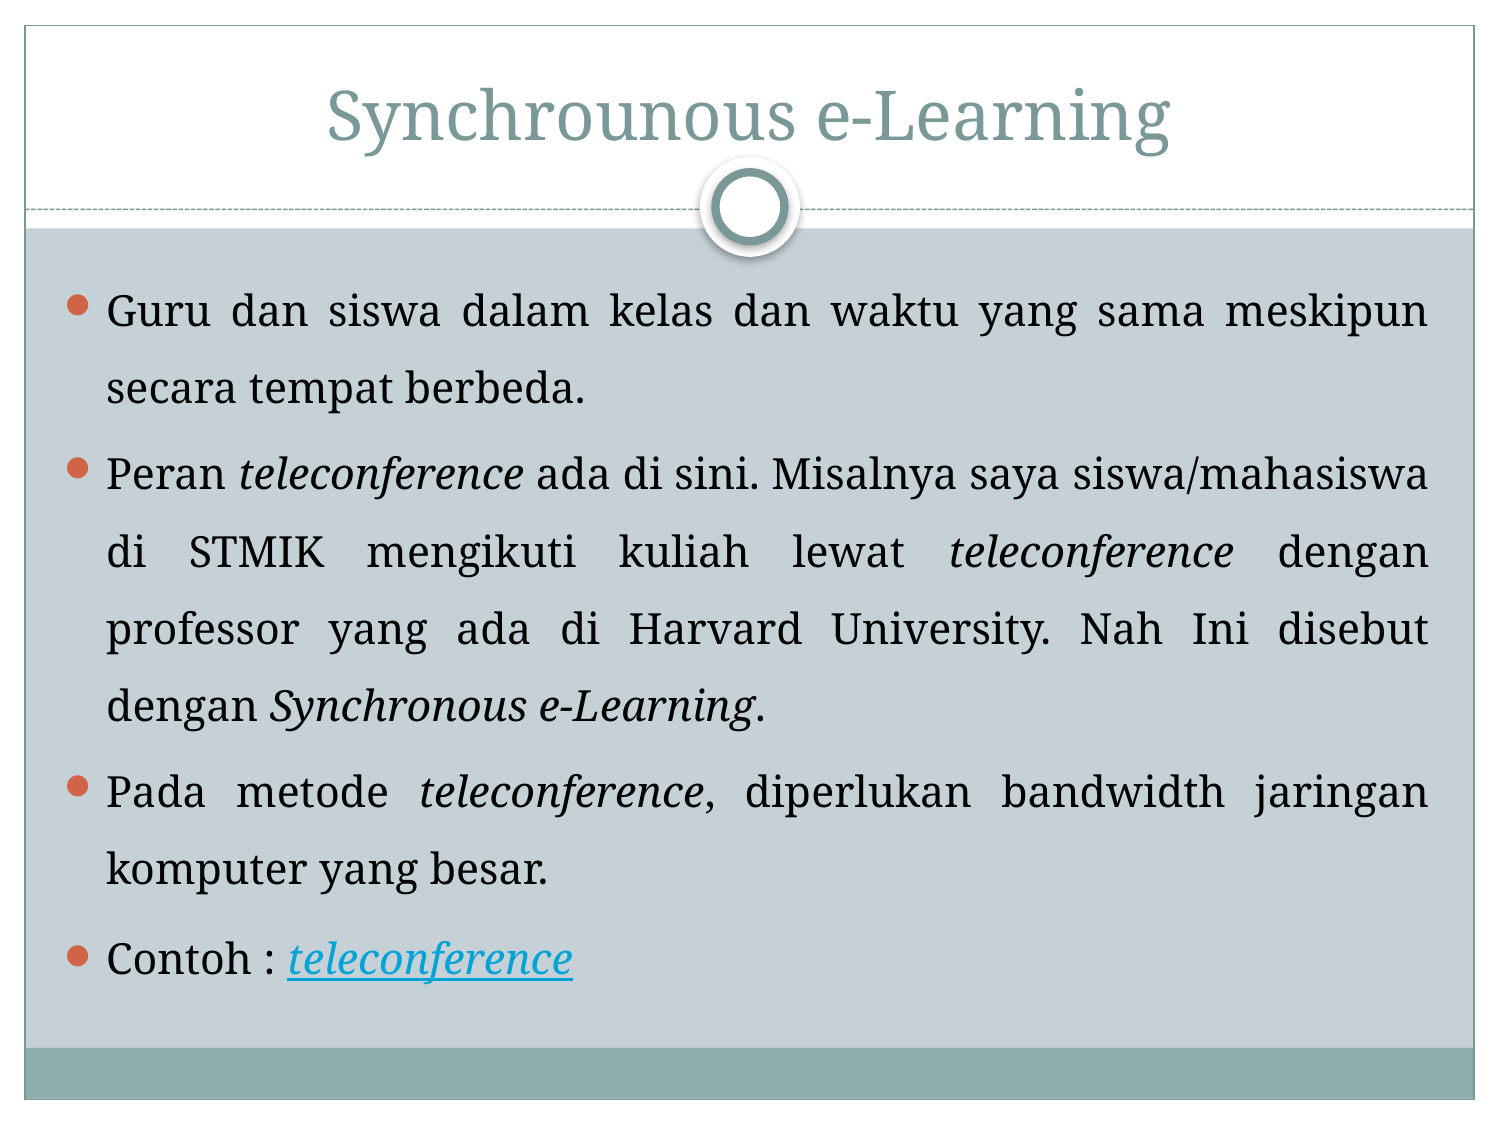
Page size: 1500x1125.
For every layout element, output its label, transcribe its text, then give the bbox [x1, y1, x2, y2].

title Synchrounous e-Learning [49, 37, 1450, 162]
list Guru dan siswa dalam kelas dan waktu yang sama meskipun secara tempat berbeda. Peran teleconference ada di sini. Misalnya saya siswa/mahasiswa di STMIK mengikuti kuliah lewat teleconference dengan professor yang ada di Harvard University. Nah Ini disebut dengan Synchronous e-Learning. Pada metode teleconference, diperlukan bandwidth jaringan komputer yang besar. Contoh : teleconference [49, 250, 1445, 1001]
